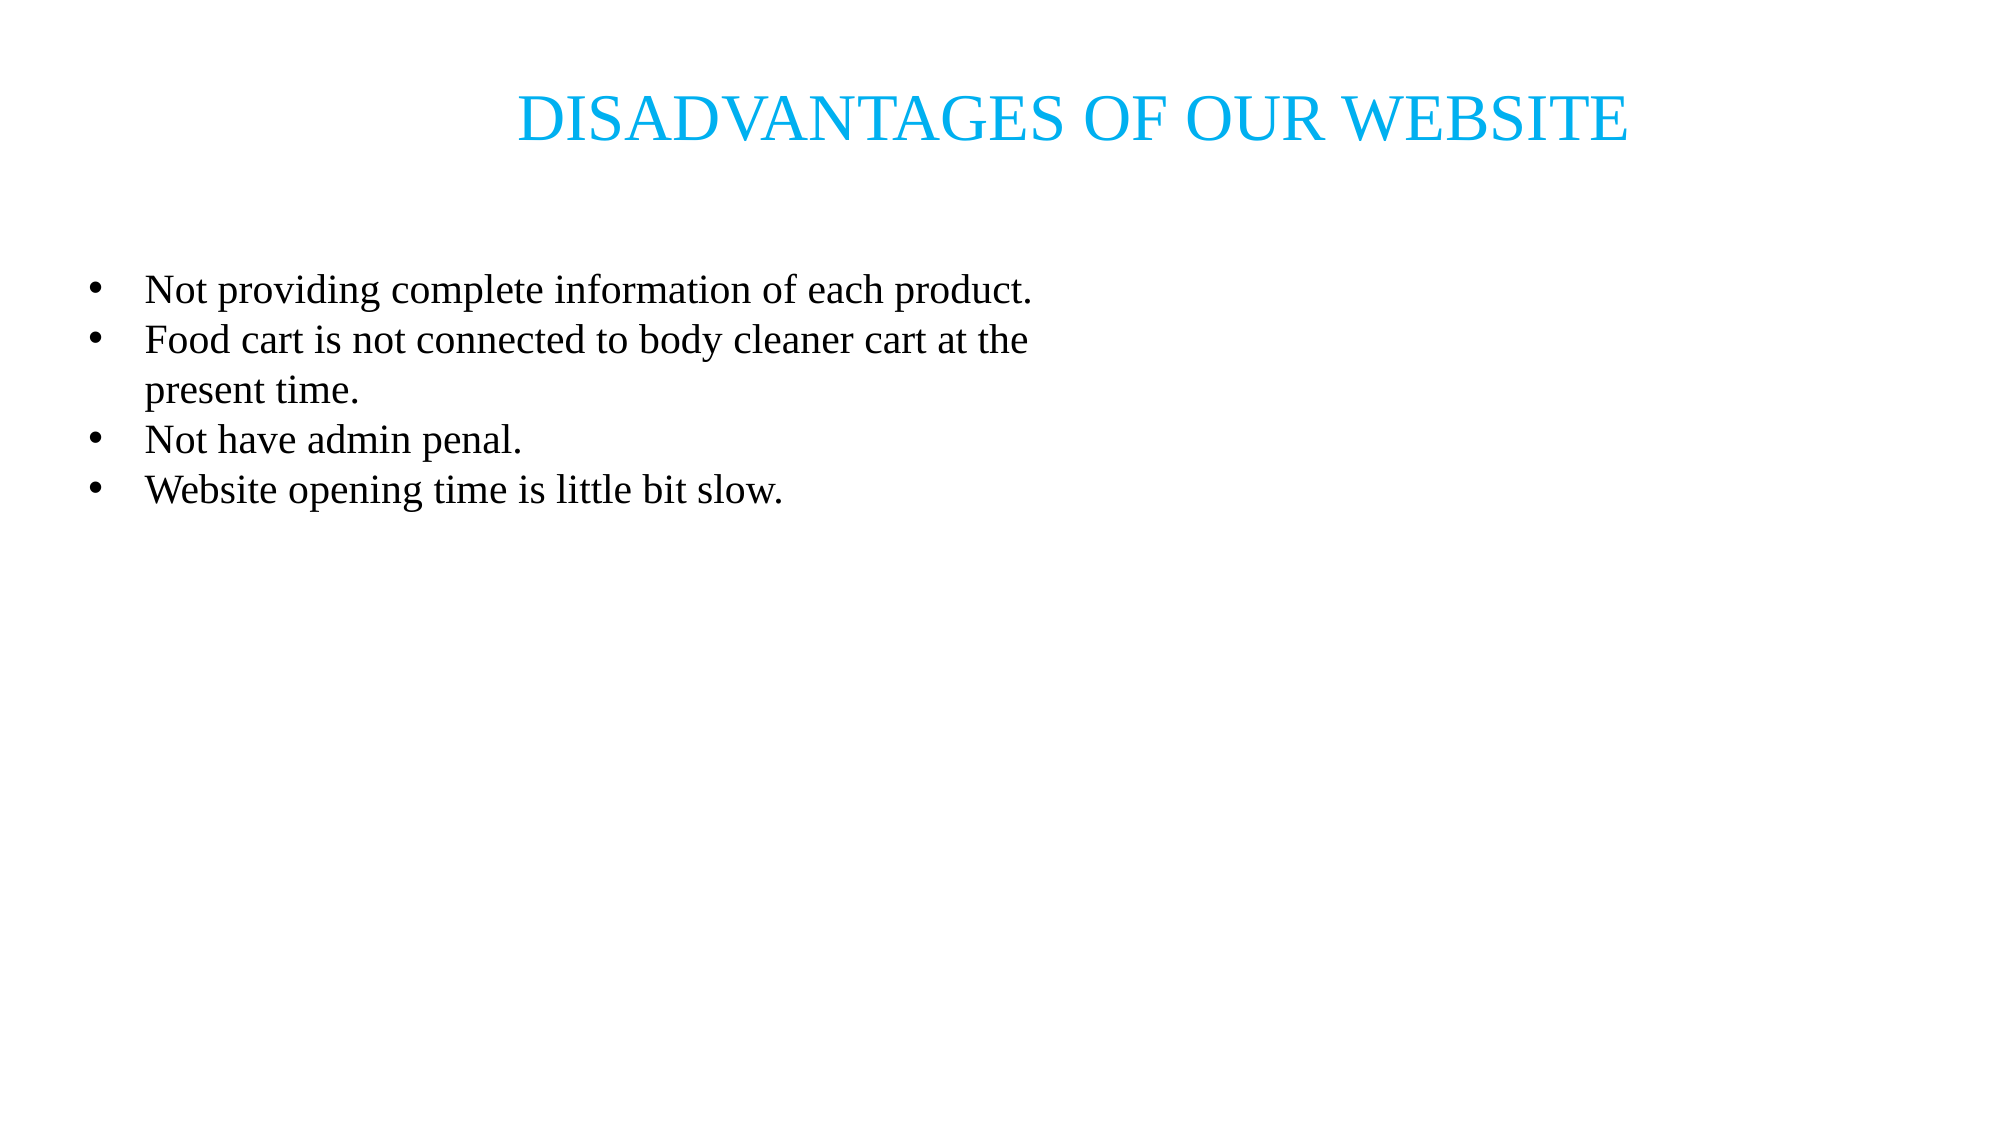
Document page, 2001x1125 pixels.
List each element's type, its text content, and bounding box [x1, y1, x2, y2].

text_box Not providing complete information of each product. Food cart is not connected to body cleaner cart at the present time. Not have admin penal. Website opening time is little bit slow. [73, 254, 1074, 620]
text_box DISADVANTAGES OF OUR WEBSITE [469, 66, 1679, 161]
